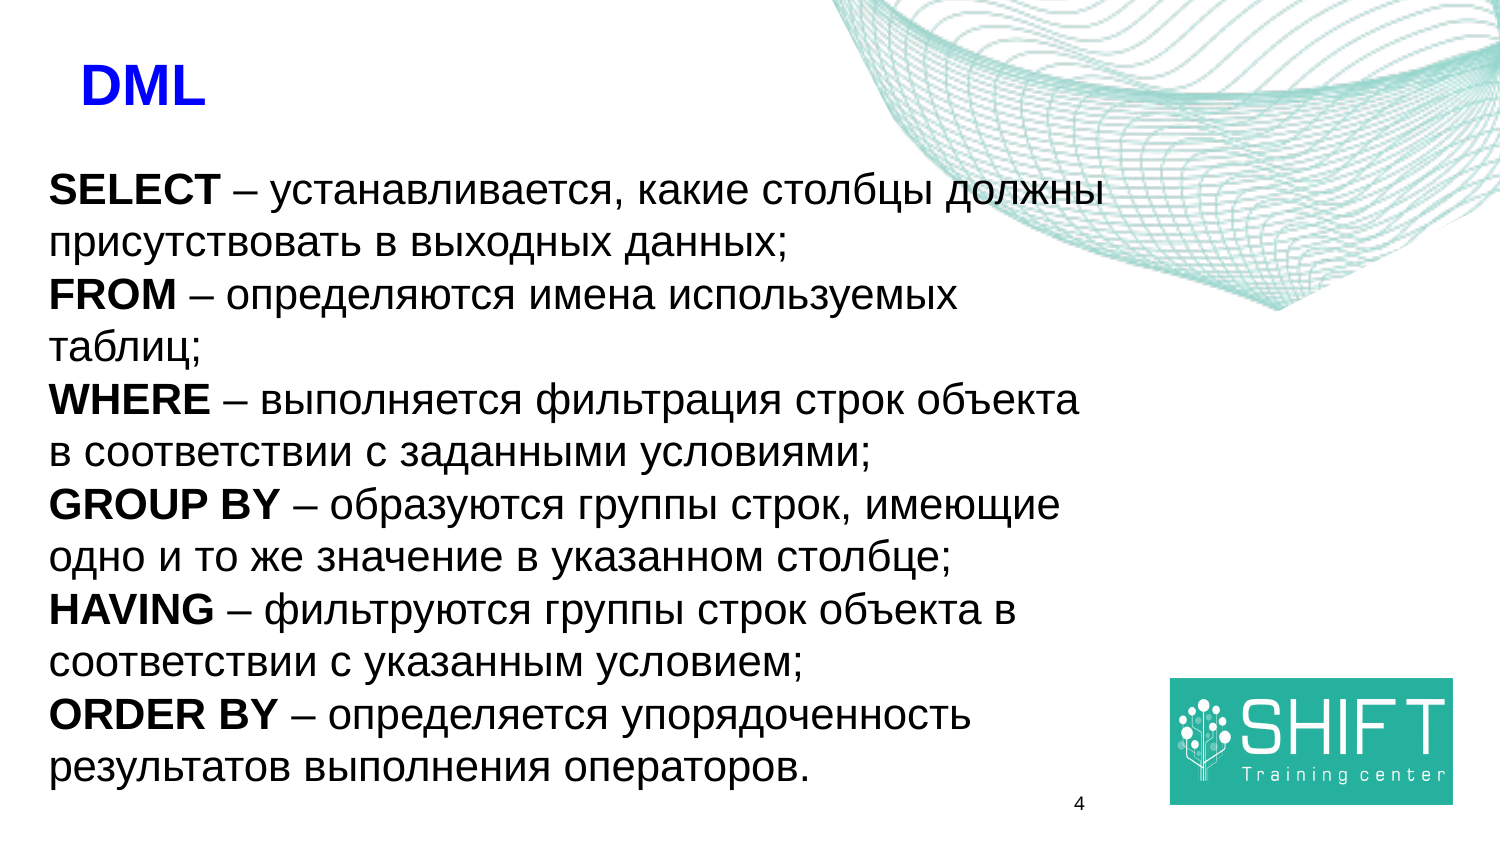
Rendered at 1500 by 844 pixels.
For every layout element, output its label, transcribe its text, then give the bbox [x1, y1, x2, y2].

slide_number 4 [1059, 782, 1397, 827]
text_box DML [65, 39, 222, 125]
text_box SELECT – устанавливается, какие столбцы должны присутствовать в выходных данных; FROM – определяются имена используемых таблиц; WHERE – выполняется фильтрация строк объекта в соответствии с заданными условиями; GROUP BY – образуются группы строк, имеющие одно и то же значение в указанном столбце; HAVING – фильтруются группы строк объекта в соответствии с указанным условием; ORDER BY – определяется упорядоченность результатов выполнения операторов. [33, 153, 1125, 798]
picture [1169, 678, 1453, 805]
